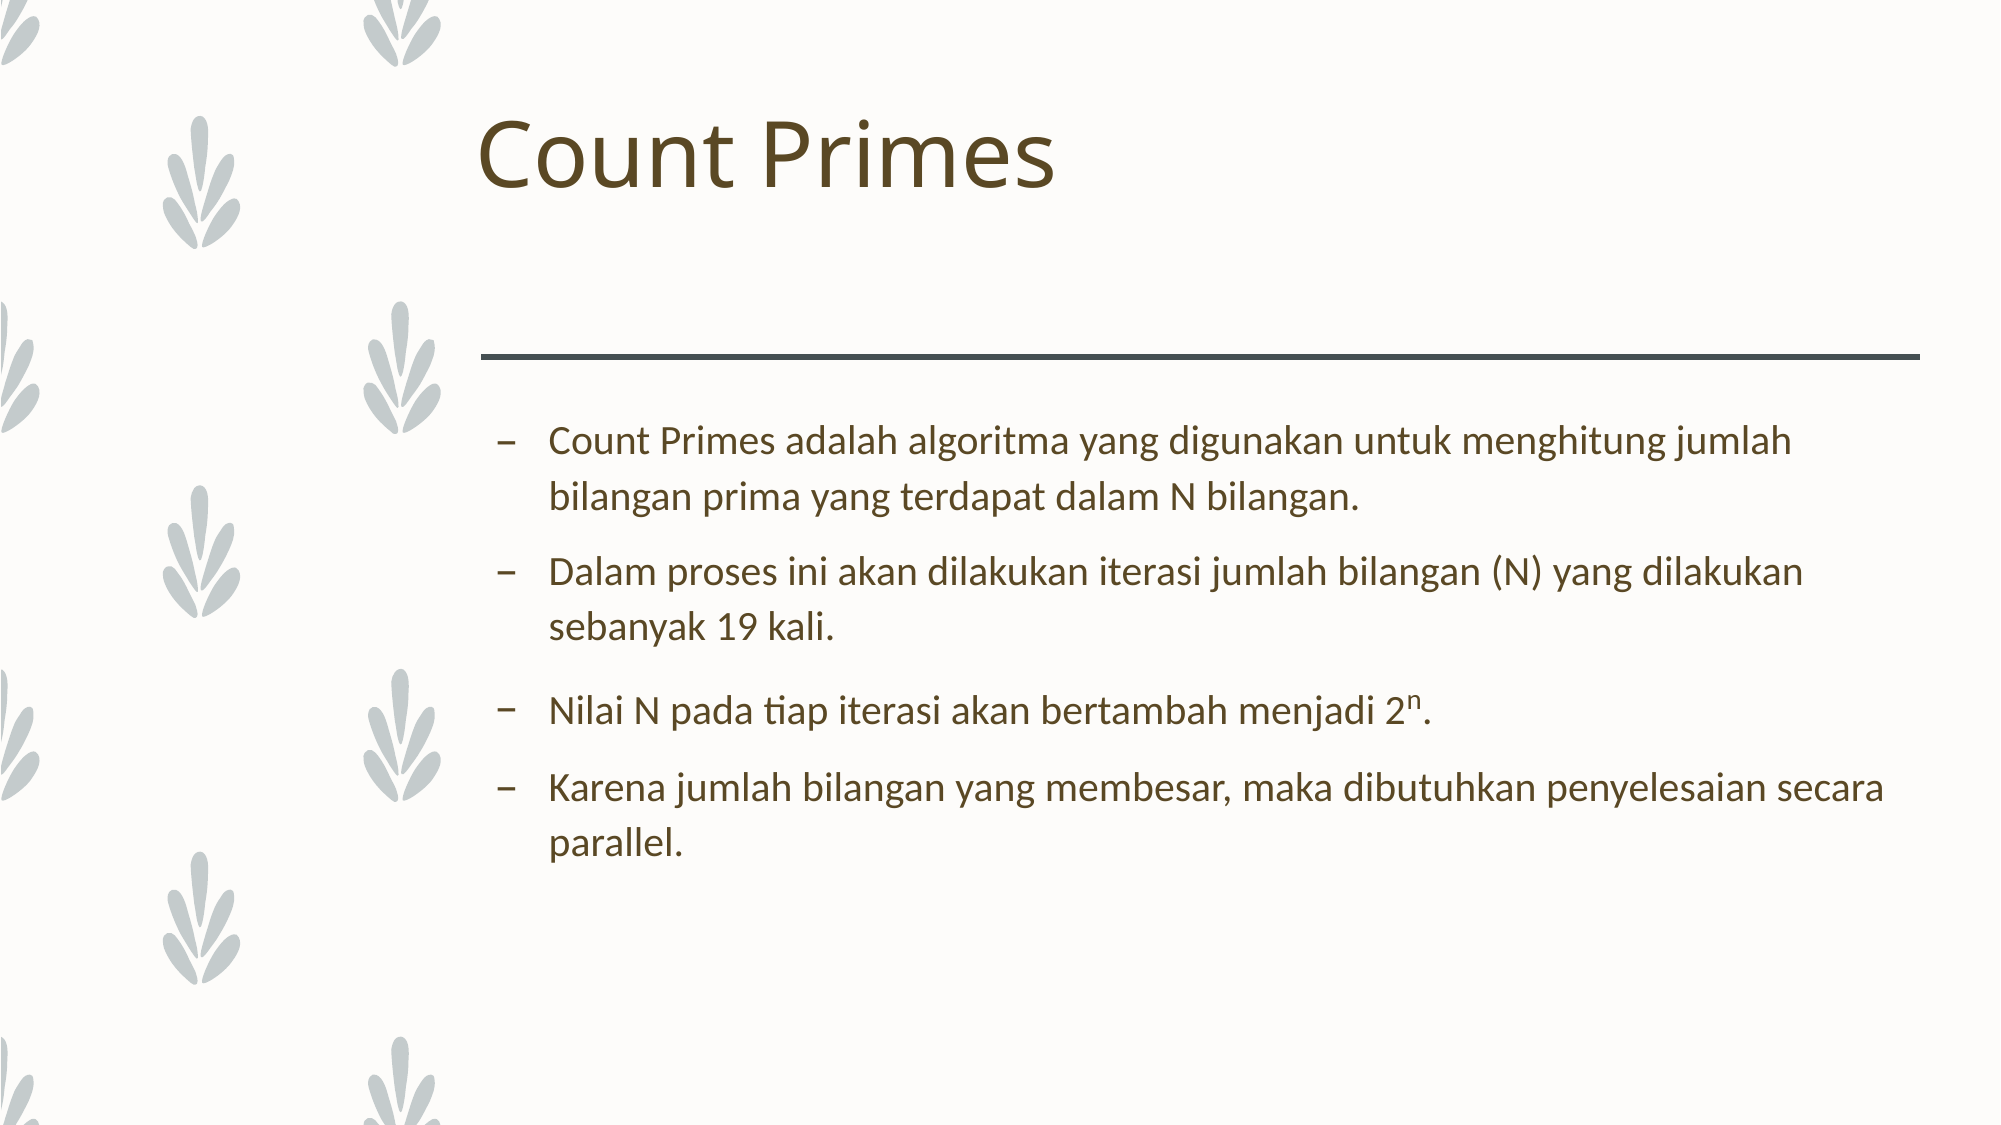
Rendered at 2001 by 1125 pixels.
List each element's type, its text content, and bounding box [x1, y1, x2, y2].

list Count Primes adalah algoritma yang digunakan untuk menghitung jumlah bilangan prima yang terdapat dalam N bilangan. Dalam proses ini akan dilakukan iterasi jumlah bilangan (N) yang dilakukan sebanyak 19 kali. Nilai N pada tiap iterasi akan bertambah menjadi 2n. Karena jumlah bilangan yang membesar, maka dibutuhkan penyelesaian secara parallel. [481, 399, 1920, 999]
title Count Primes [460, 93, 1920, 350]
